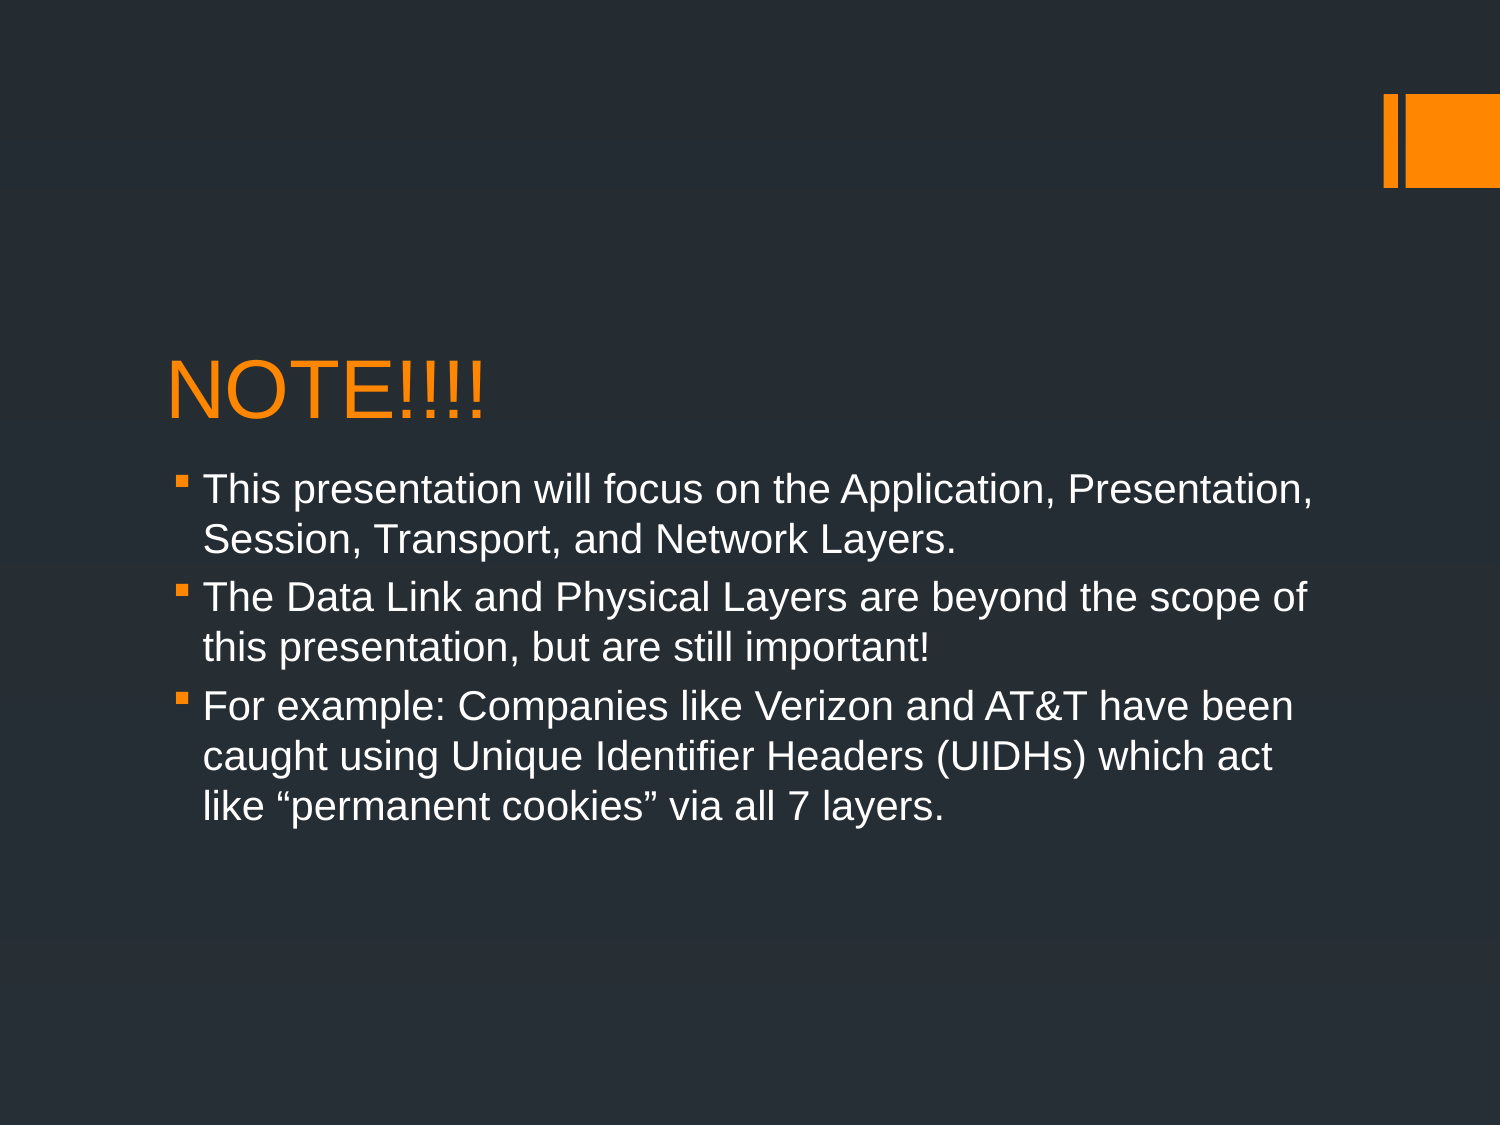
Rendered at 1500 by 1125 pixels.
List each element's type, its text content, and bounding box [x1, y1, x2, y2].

list This presentation will focus on the Application, Presentation, Session, Transport, and Network Layers. The Data Link and Physical Layers are beyond the scope of this presentation, but are still important! For example: Companies like Verizon and AT&T have been caught using Unique Identifier Headers (UIDHs) which act like “permanent cookies” via all 7 layers. [150, 454, 1350, 1035]
title NOTE!!!! [150, 253, 1350, 443]
